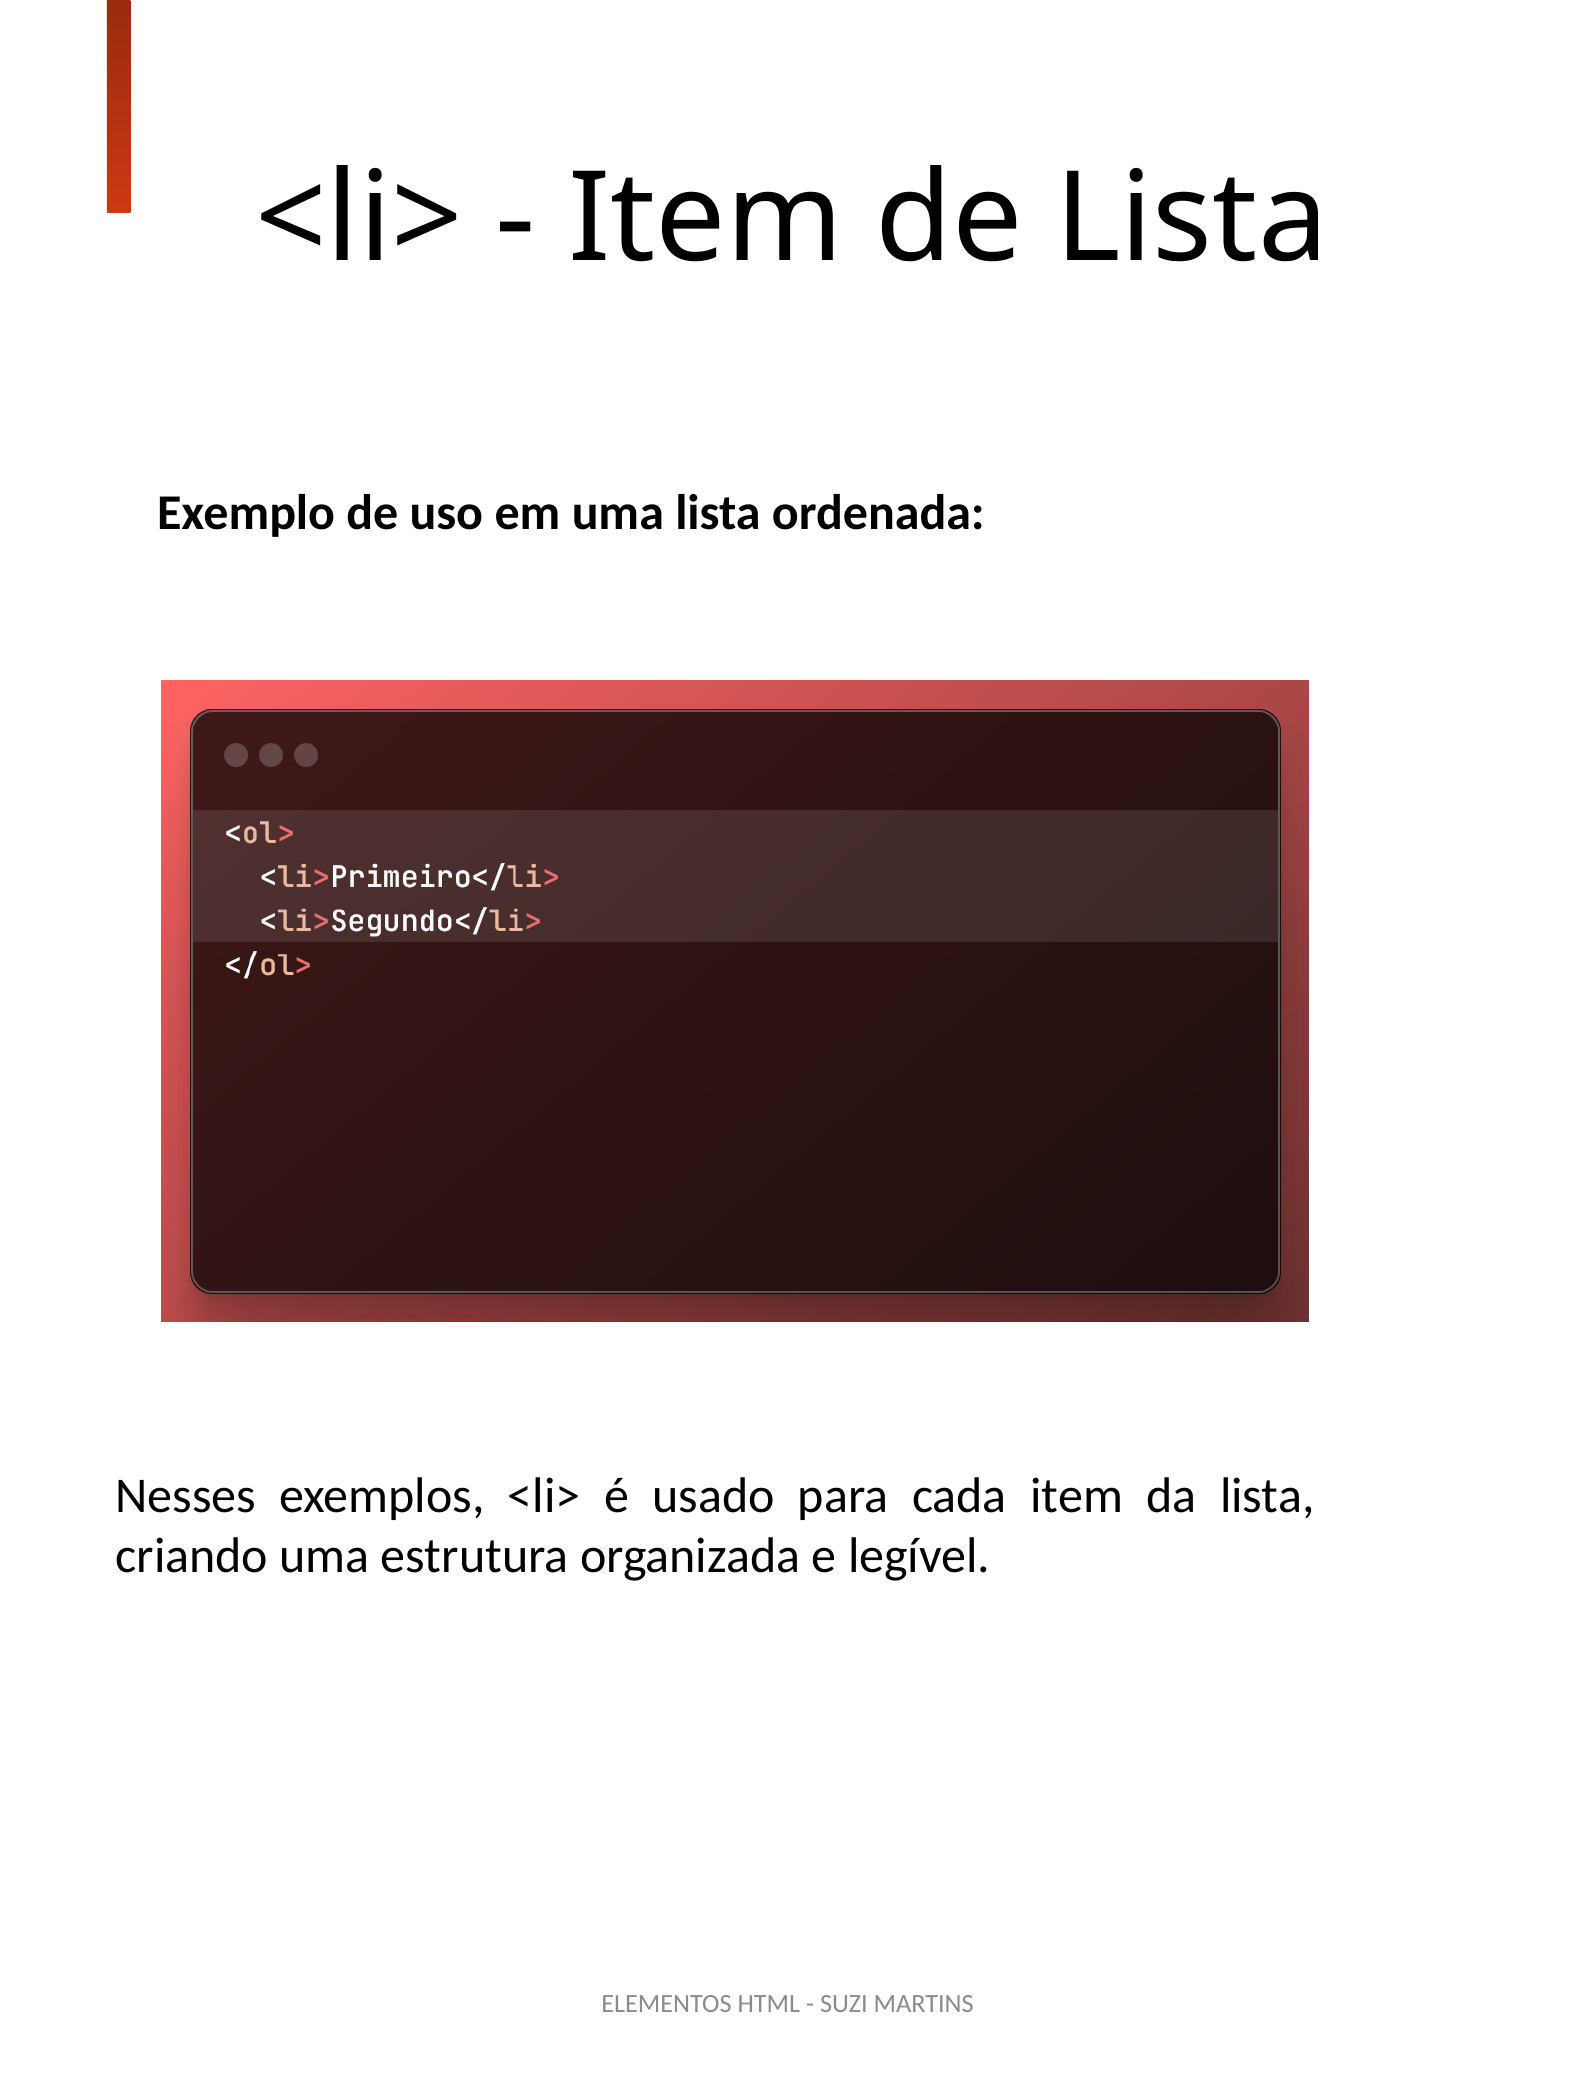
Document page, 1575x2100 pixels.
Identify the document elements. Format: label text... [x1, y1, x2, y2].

footer ELEMENTOS HTML - SUZI MARTINS [521, 1946, 1054, 2059]
text_box Nesses exemplos, <li> é usado para cada item da lista, criando uma estrutura organizada e legível. [100, 1455, 1331, 1590]
text_box [106, 0, 131, 213]
picture [161, 680, 1309, 1322]
text_box <li> - Item de Lista [240, 127, 1387, 293]
text_box Exemplo de uso em uma lista ordenada: [142, 471, 1176, 547]
